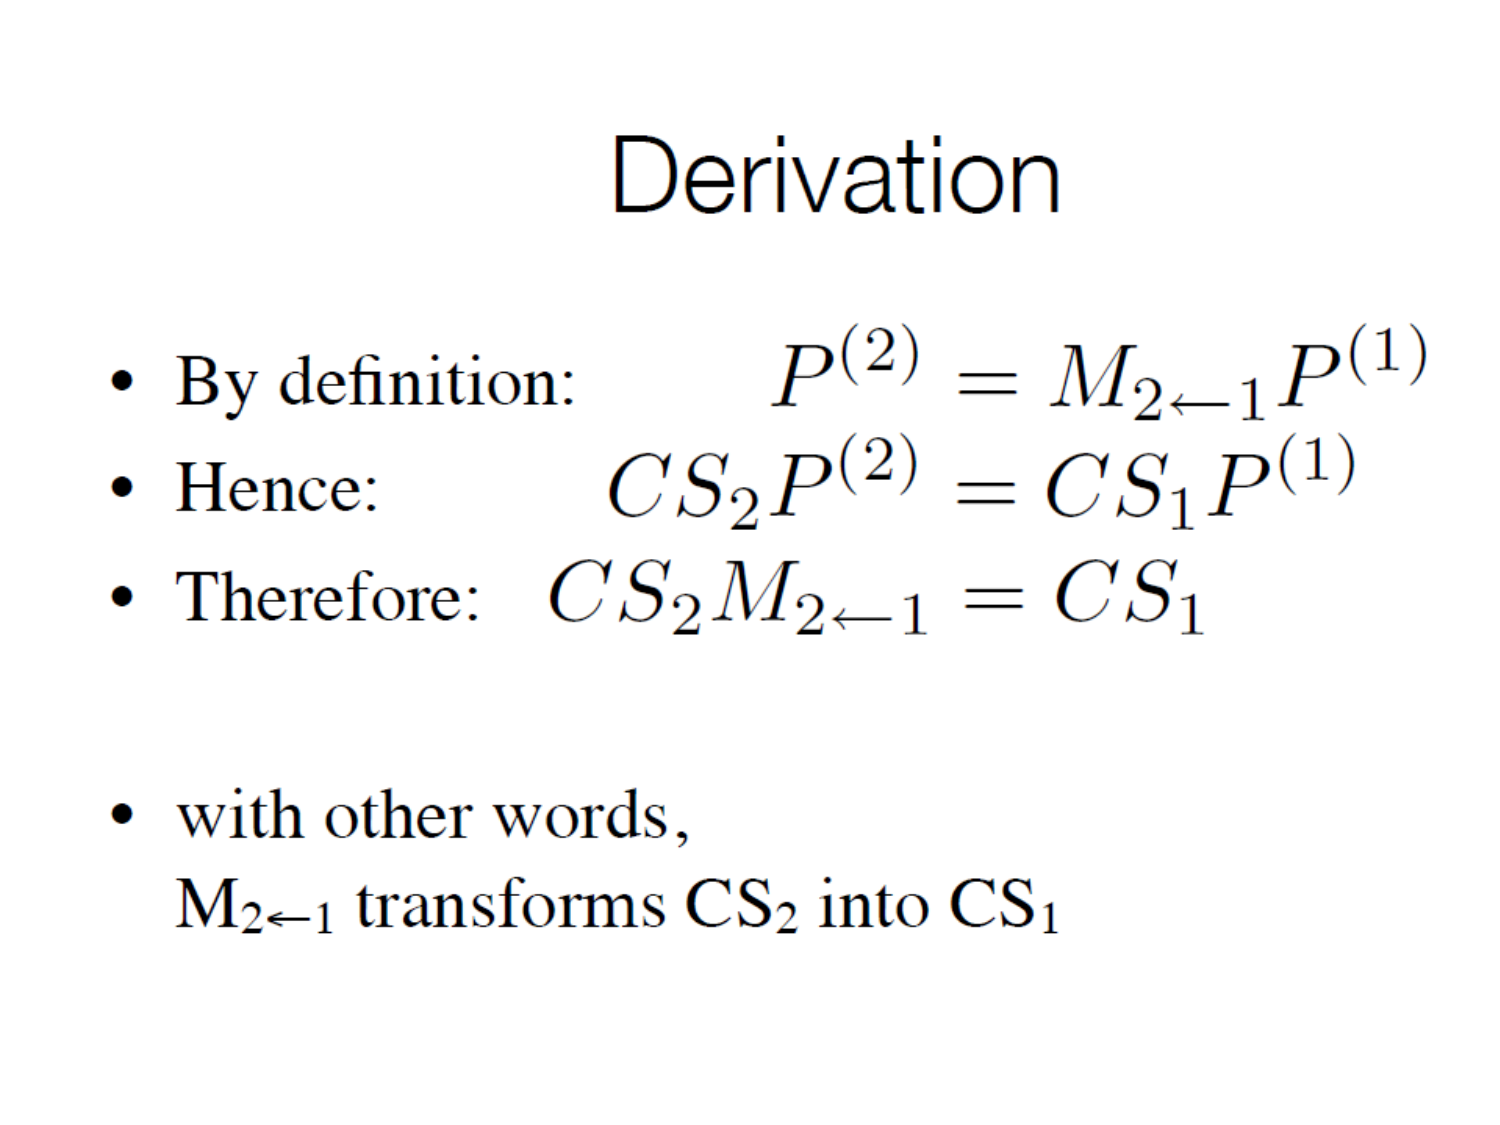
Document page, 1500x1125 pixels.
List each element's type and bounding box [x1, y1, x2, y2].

picture [44, 131, 1456, 994]
